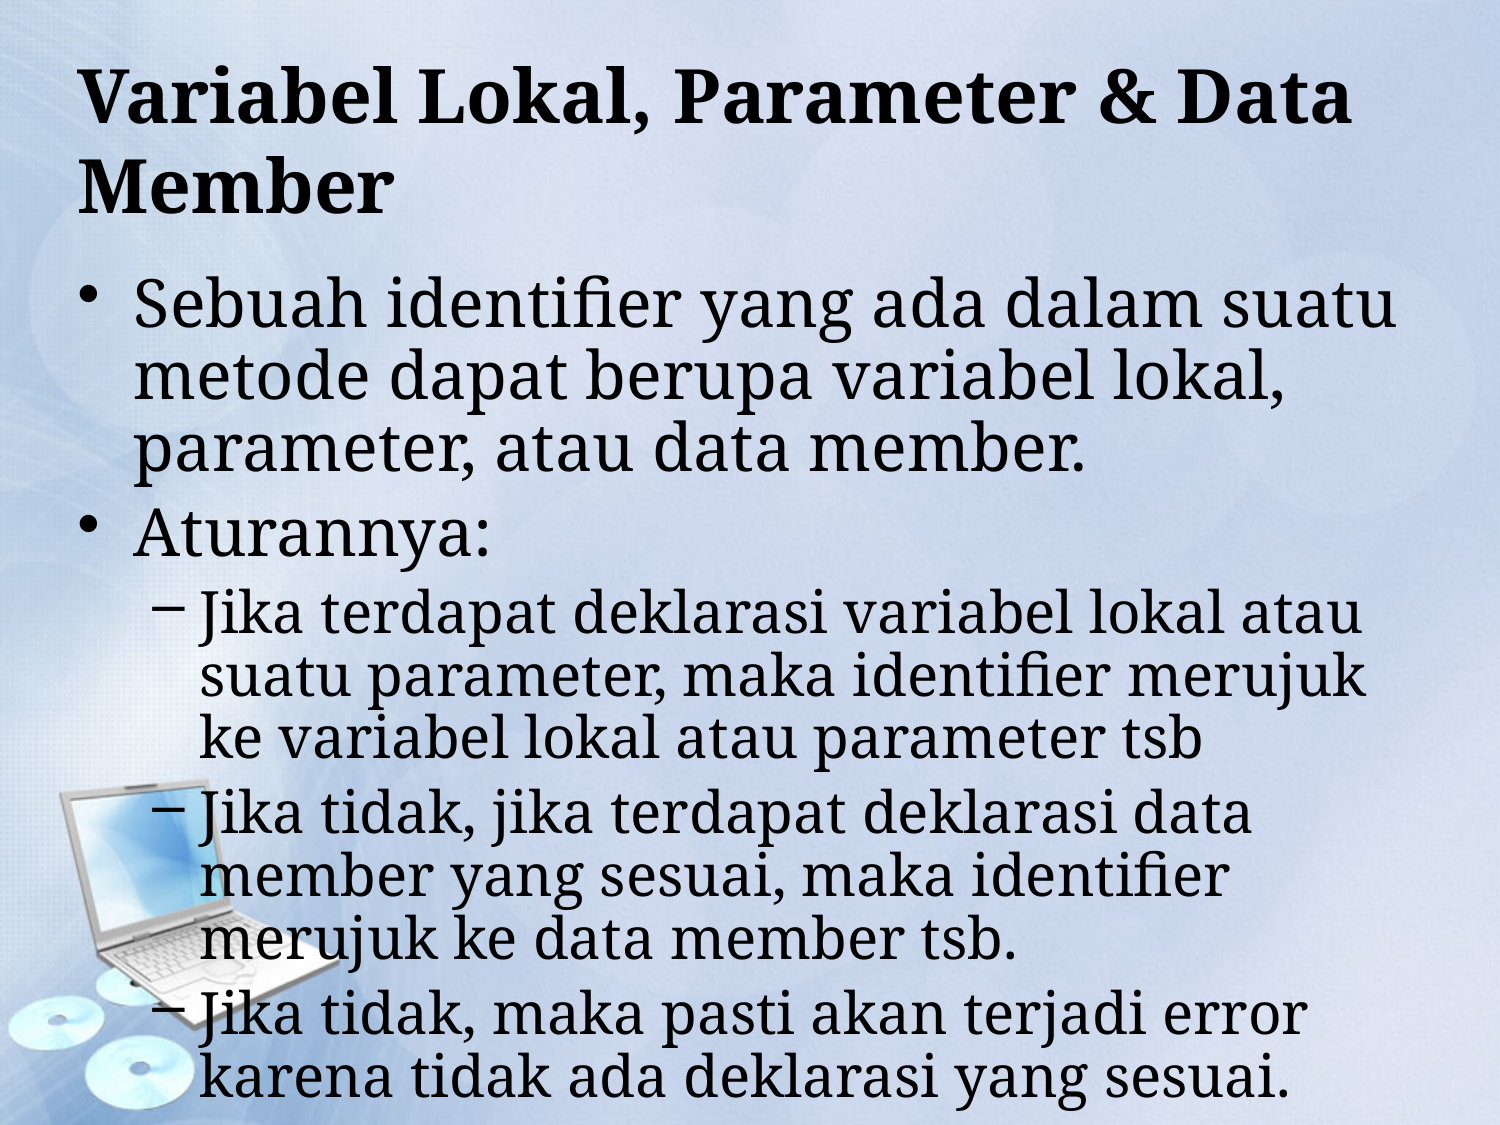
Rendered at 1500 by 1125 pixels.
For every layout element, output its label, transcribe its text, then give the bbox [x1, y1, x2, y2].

list Sebuah identifier yang ada dalam suatu metode dapat berupa variabel lokal, parameter, atau data member. Aturannya: Jika terdapat deklarasi variabel lokal atau suatu parameter, maka identifier merujuk ke variabel lokal atau parameter tsb Jika tidak, jika terdapat deklarasi data member yang sesuai, maka identifier merujuk ke data member tsb. Jika tidak, maka pasti akan terjadi error karena tidak ada deklarasi yang sesuai. [62, 262, 1454, 1006]
title Variabel Lokal, Parameter & Data Member [62, 44, 1454, 233]
picture [0, 0, 1500, 1125]
